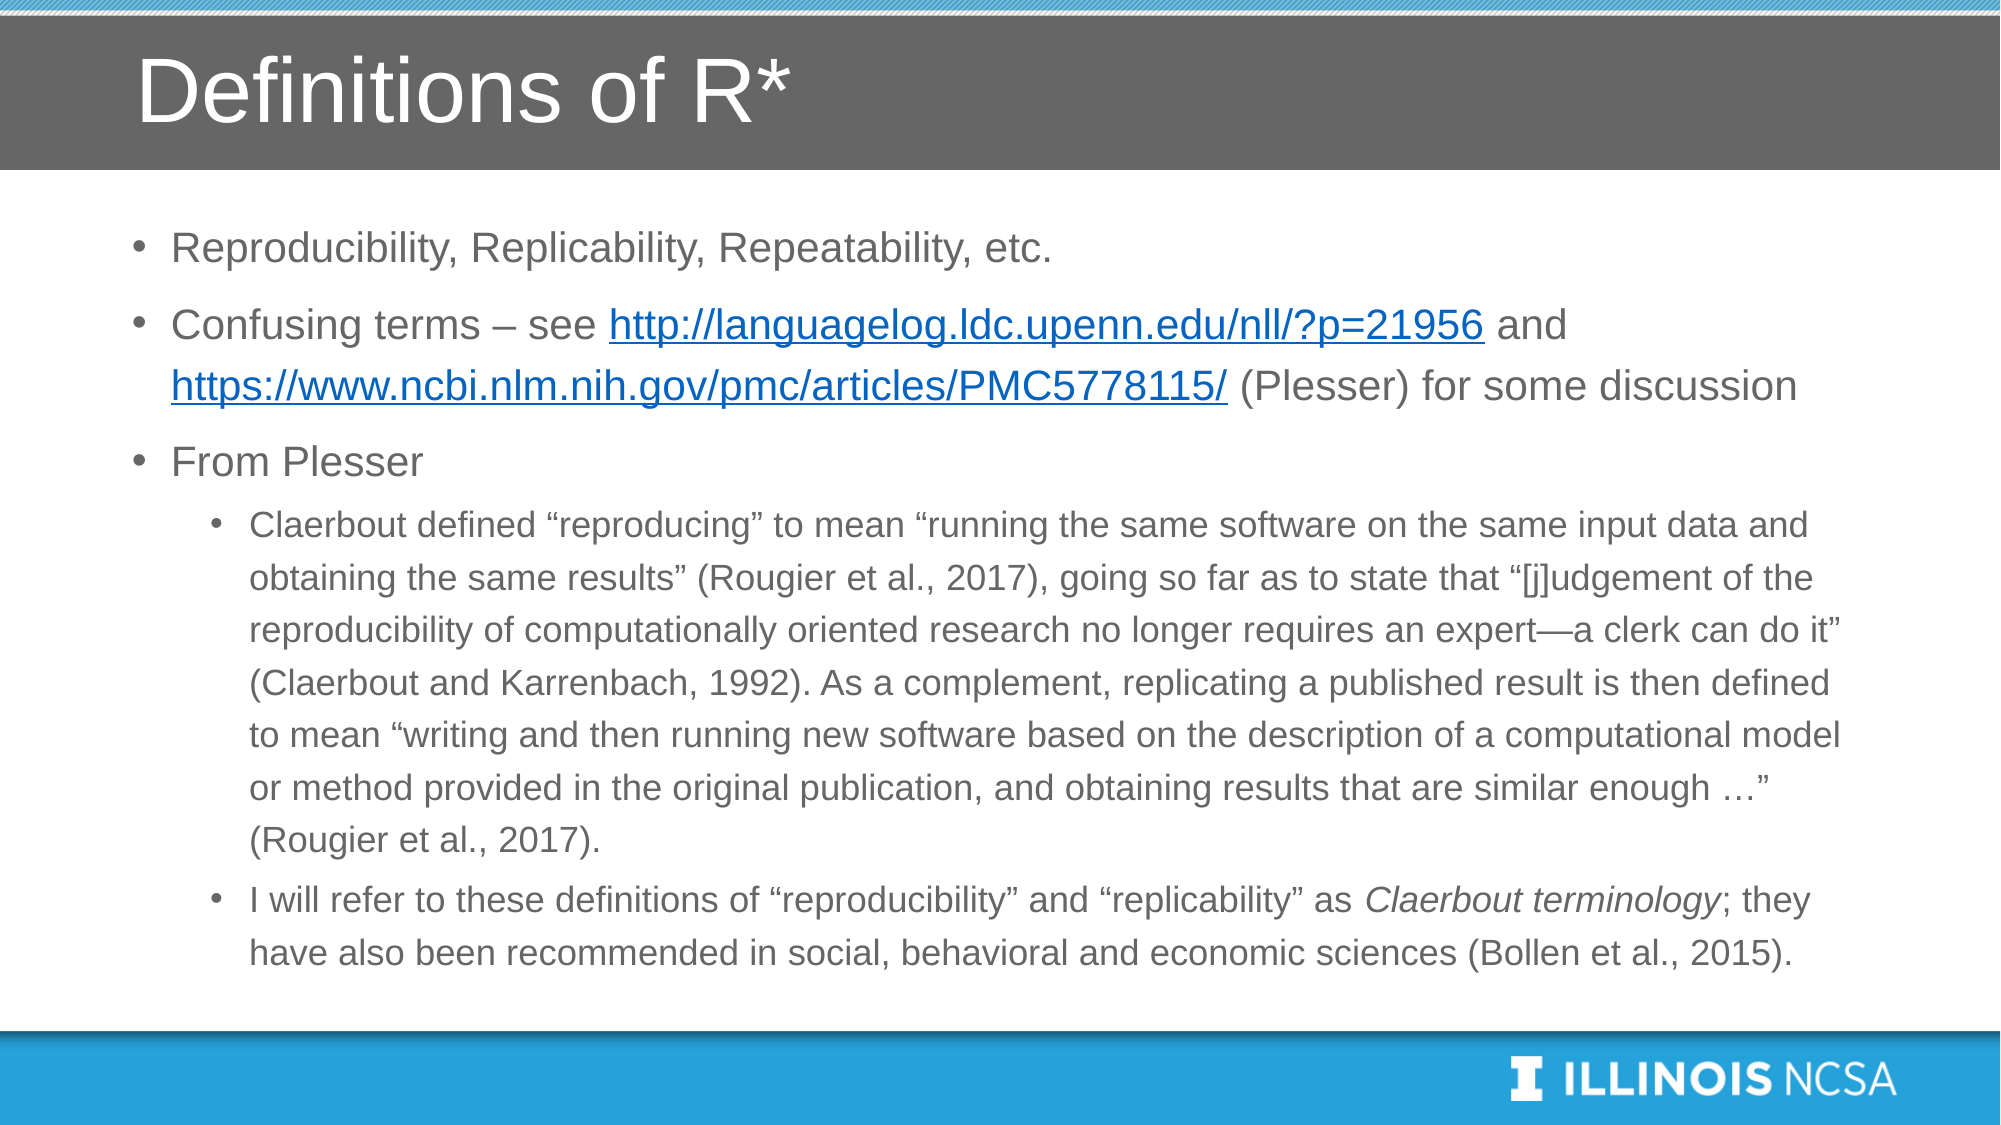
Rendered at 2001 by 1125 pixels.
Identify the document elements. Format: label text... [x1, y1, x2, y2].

title Definitions of R* [0, 15, 2000, 170]
list Reproducibility, Replicability, Repeatability, etc. Confusing terms – see http://languagelog.ldc.upenn.edu/nll/?p=21956 and https://www.ncbi.nlm.nih.gov/pmc/articles/PMC5778115/ (Plesser) for some discussion From Plesser Claerbout defined “reproducing” to mean “running the same software on the same input data and obtaining the same results” (Rougier et al., 2017), going so far as to state that “[j]udgement of the reproducibility of computationally oriented research no longer requires an expert—a clerk can do it” (Claerbout and Karrenbach, 1992). As a complement, replicating a published result is then defined to mean “writing and then running new software based on the description of a computational model or method provided in the original publication, and obtaining results that are similar enough …” (Rougier et al., 2017). I will refer to these definitions of “reproducibility” and “replicability” as Claerbout terminology; they have also been recommended in social, behavioral and economic sciences (Bollen et al., 2015). [131, 210, 1869, 988]
picture [0, 0, 2001, 1125]
